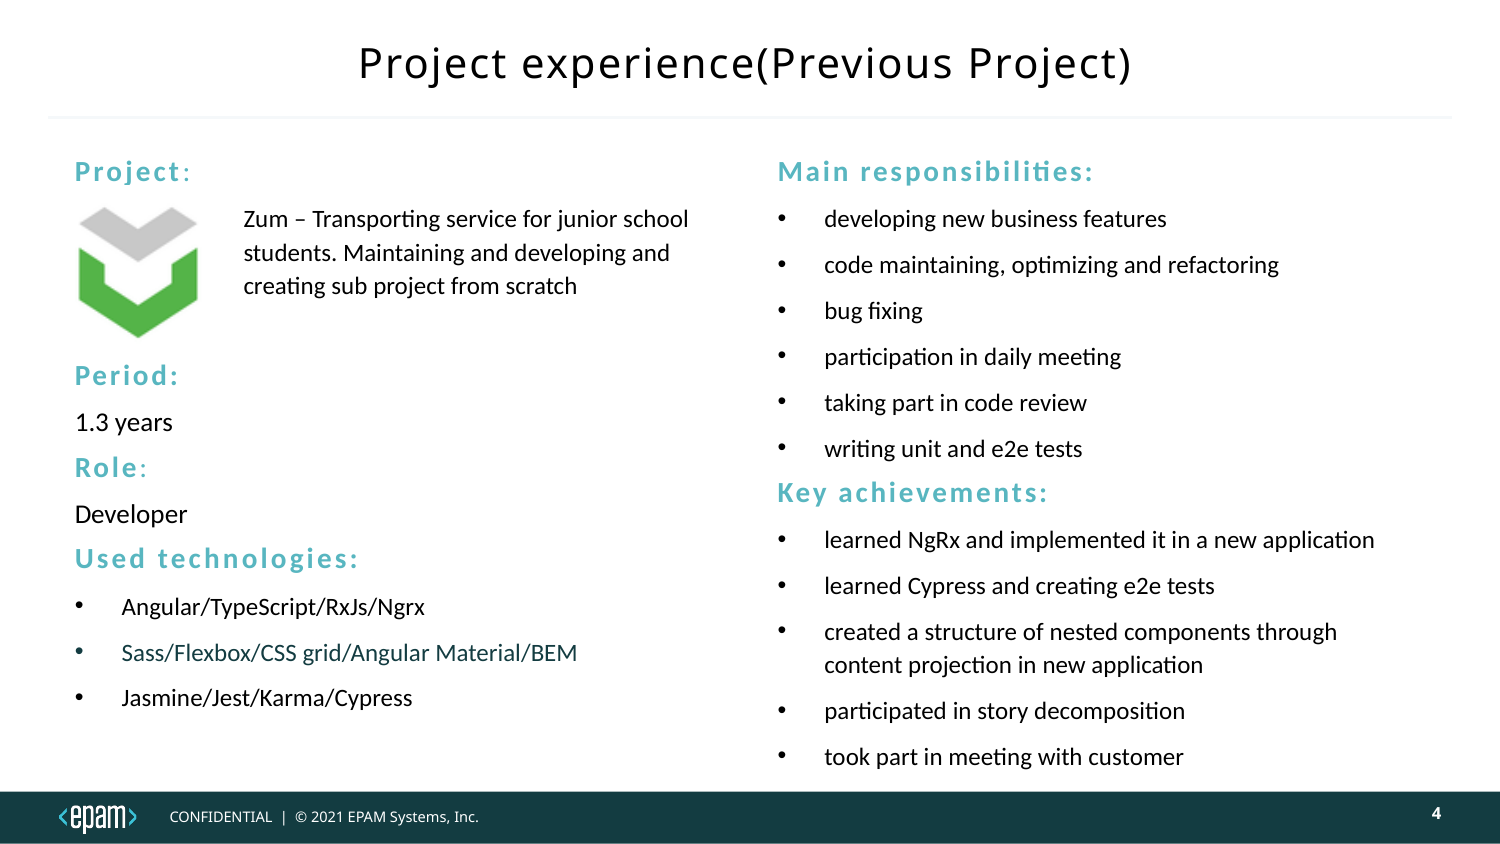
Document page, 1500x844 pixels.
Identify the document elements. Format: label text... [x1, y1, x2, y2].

title Project experience(Previous Project) [60, 37, 1443, 87]
picture [59, 185, 217, 362]
slide_number 4 [1216, 791, 1442, 844]
text_box Project: Zum – Transporting service for junior school students. Maintaining and developing and creating sub project from scratch Period: 1.3 years Role: Developer Used technologies: Angular/TypeScript/RxJs/Ngrx Sass/Flexbox/CSS grid/Angular Material/BEM Jasmine/Jest/Karma/Cypress [60, 146, 714, 720]
text_box Main responsibilities: developing new business features code maintaining, optimizing and refactoring bug fixing participation in daily meeting taking part in code review writing unit and e2e tests Key achievements: learned NgRx and implemented it in a new application learned Cypress and creating e2e tests created a structure of nested components through content projection in new application participated in story decomposition took part in meeting with customer [762, 146, 1417, 778]
